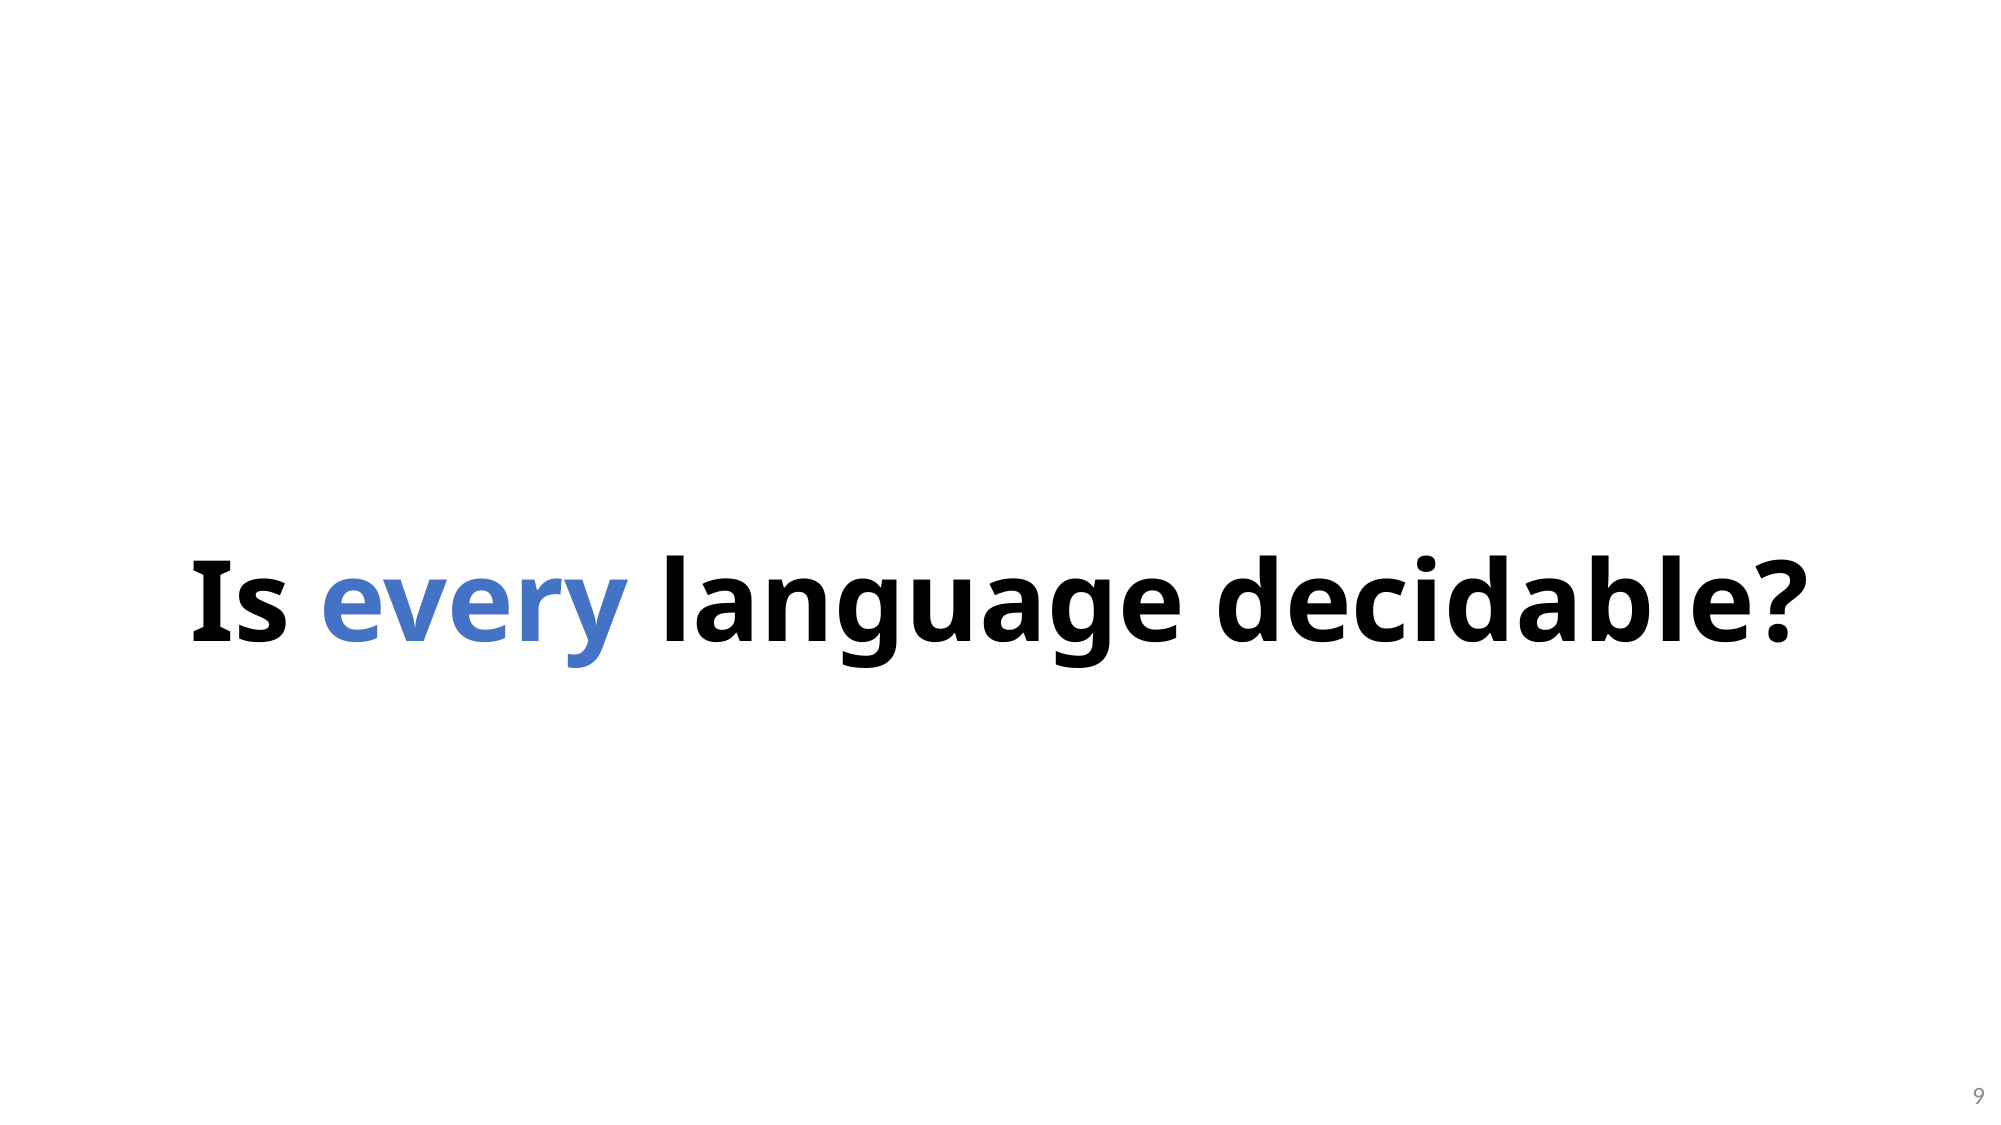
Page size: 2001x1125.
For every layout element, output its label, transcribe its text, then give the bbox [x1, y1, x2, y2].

title Is every language decidable? [137, 236, 1863, 889]
slide_number 9 [1550, 1064, 2000, 1125]
